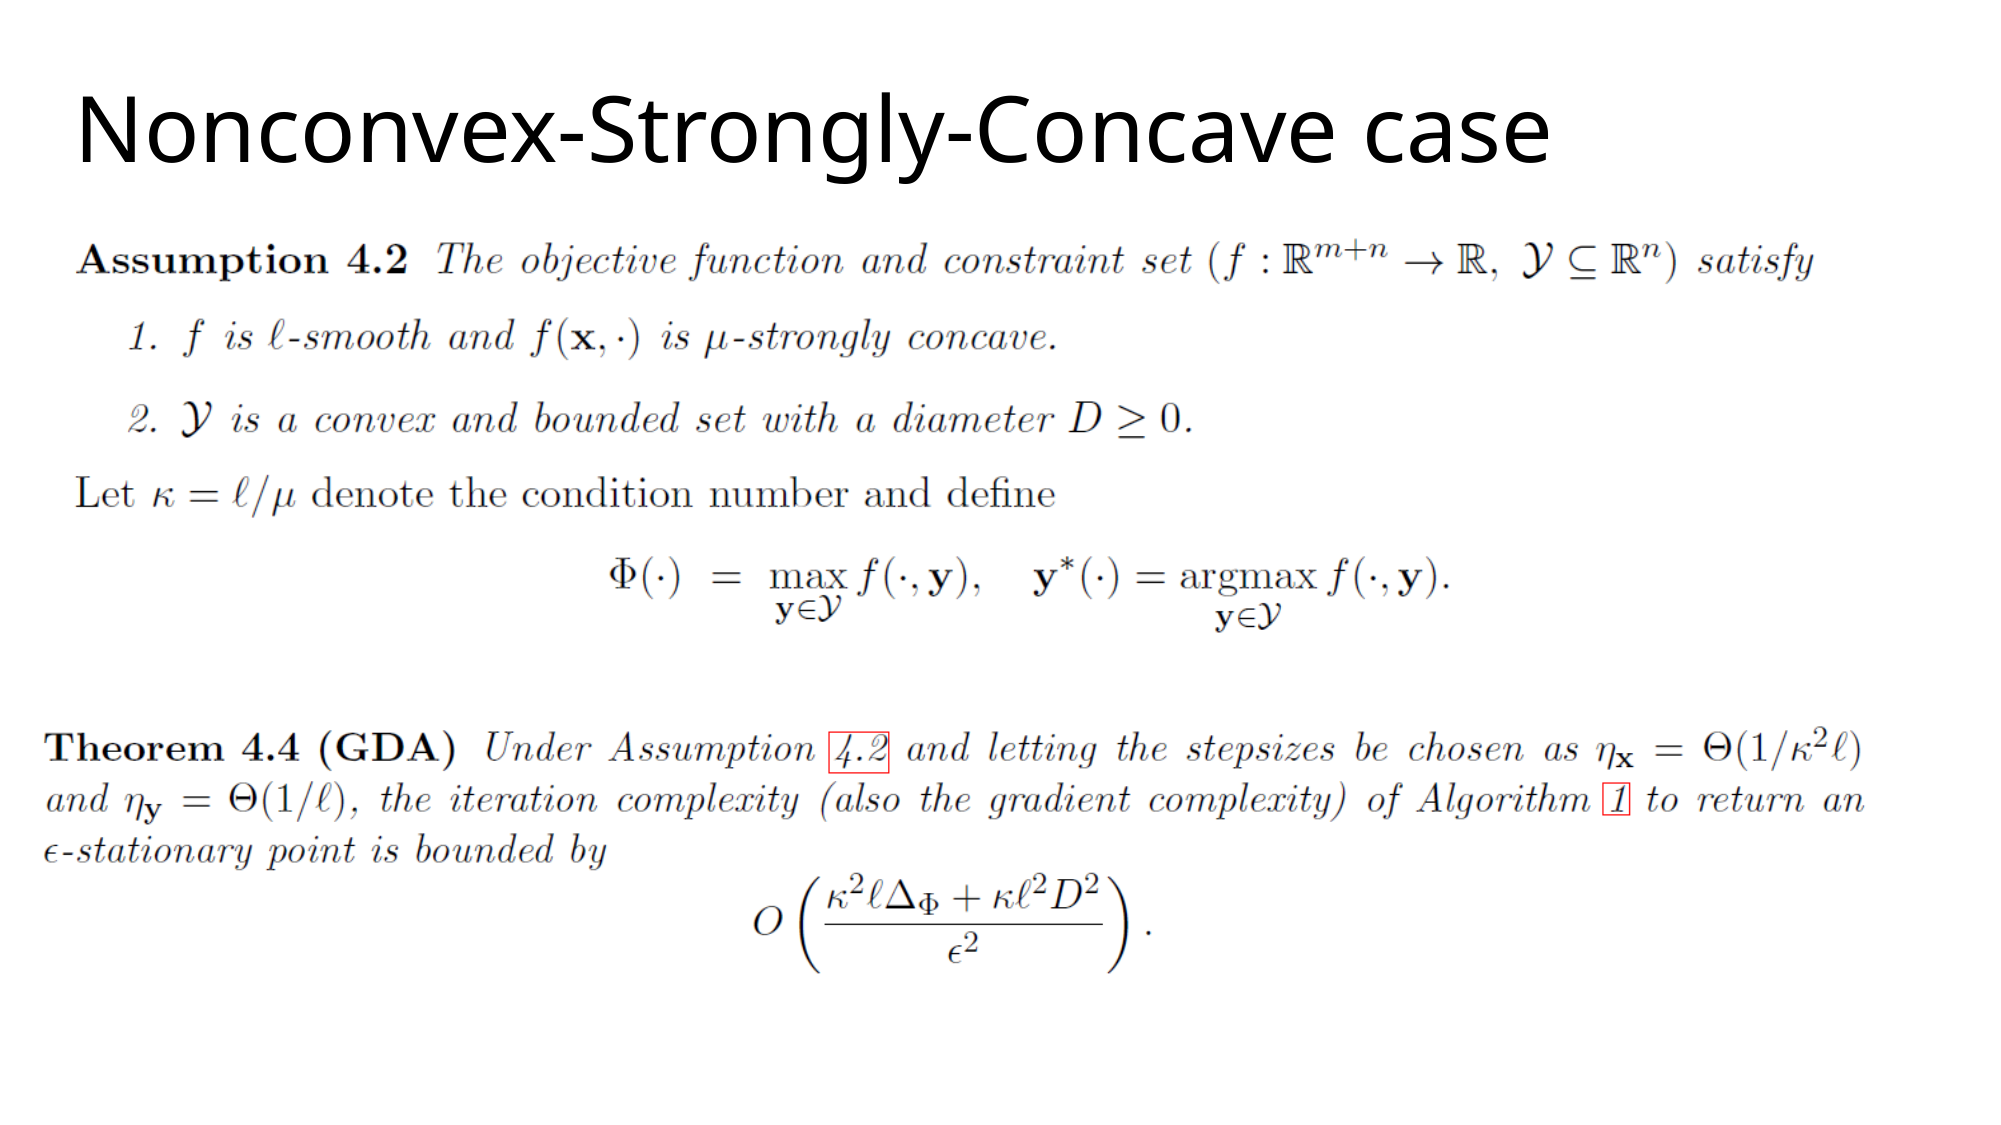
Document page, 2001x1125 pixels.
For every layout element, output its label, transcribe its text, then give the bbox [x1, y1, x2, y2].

picture [0, 710, 1943, 1019]
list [47, 228, 1884, 650]
title Nonconvex-Strongly-Concave case [59, 23, 1785, 228]
